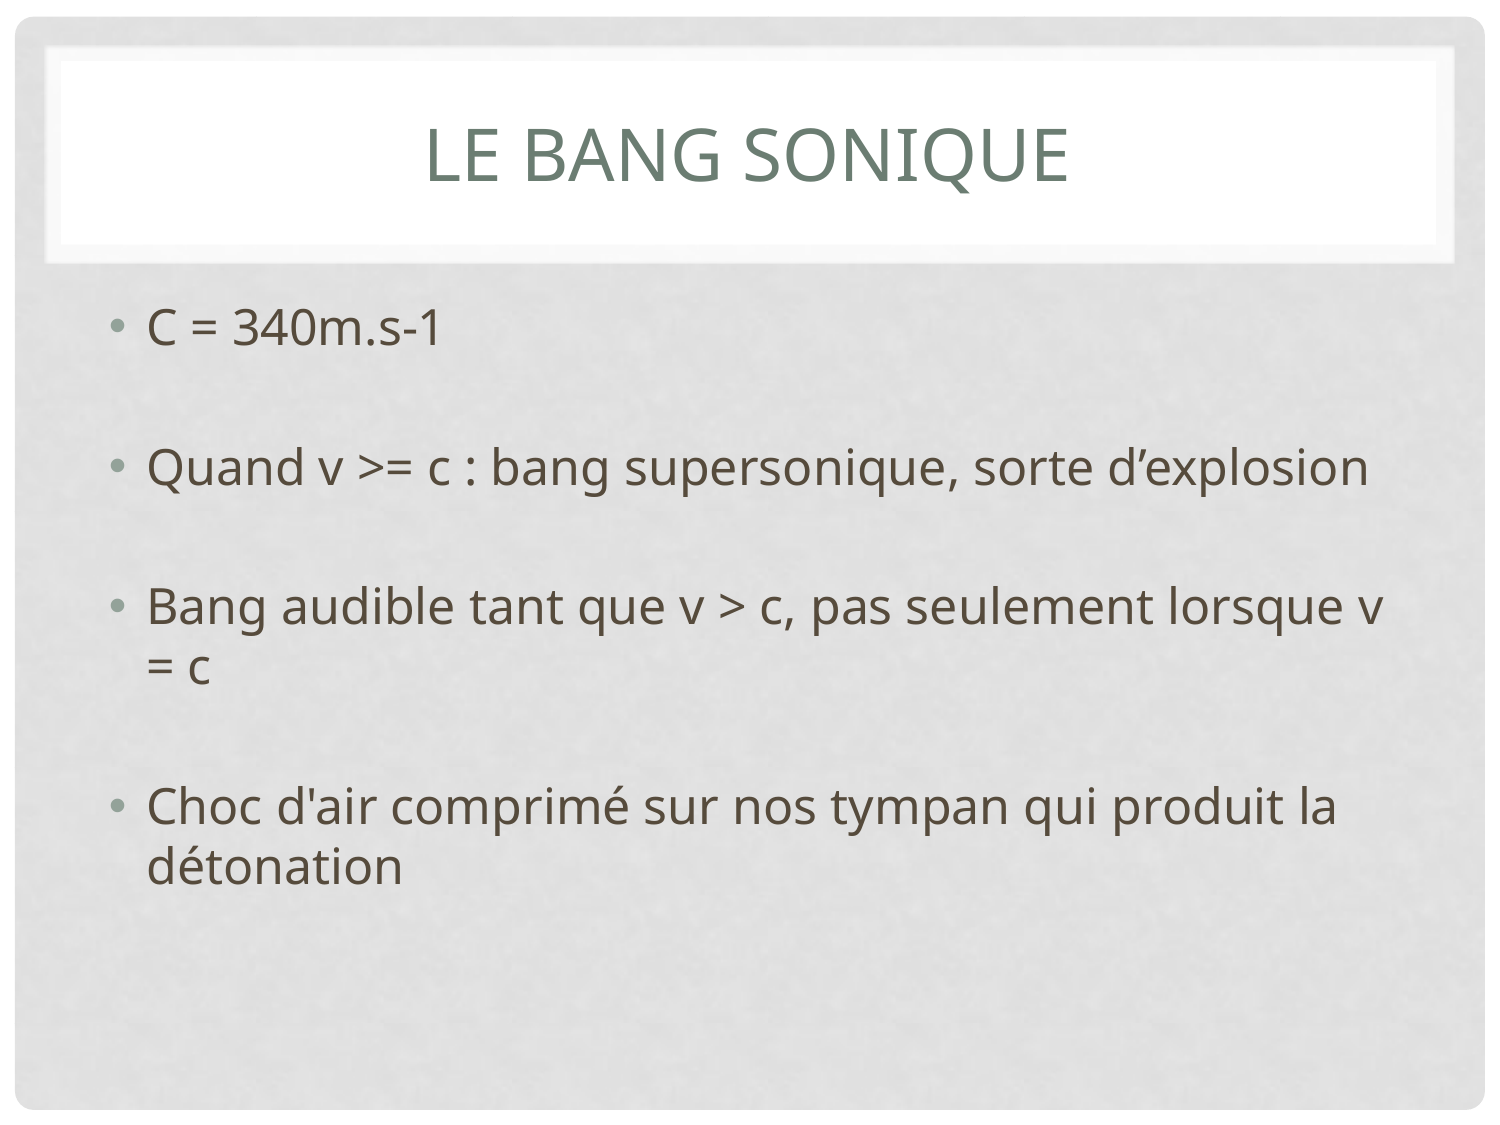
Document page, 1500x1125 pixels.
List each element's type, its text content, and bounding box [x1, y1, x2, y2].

title Le bang sonique [69, 66, 1425, 238]
list C = 340m.s-1 Quand v >= c : bang supersonique, sorte d’explosion Bang audible tant que v > c, pas seulement lorsque v = c Choc d'air comprimé sur nos tympan qui produit la détonation [75, 287, 1425, 1005]
